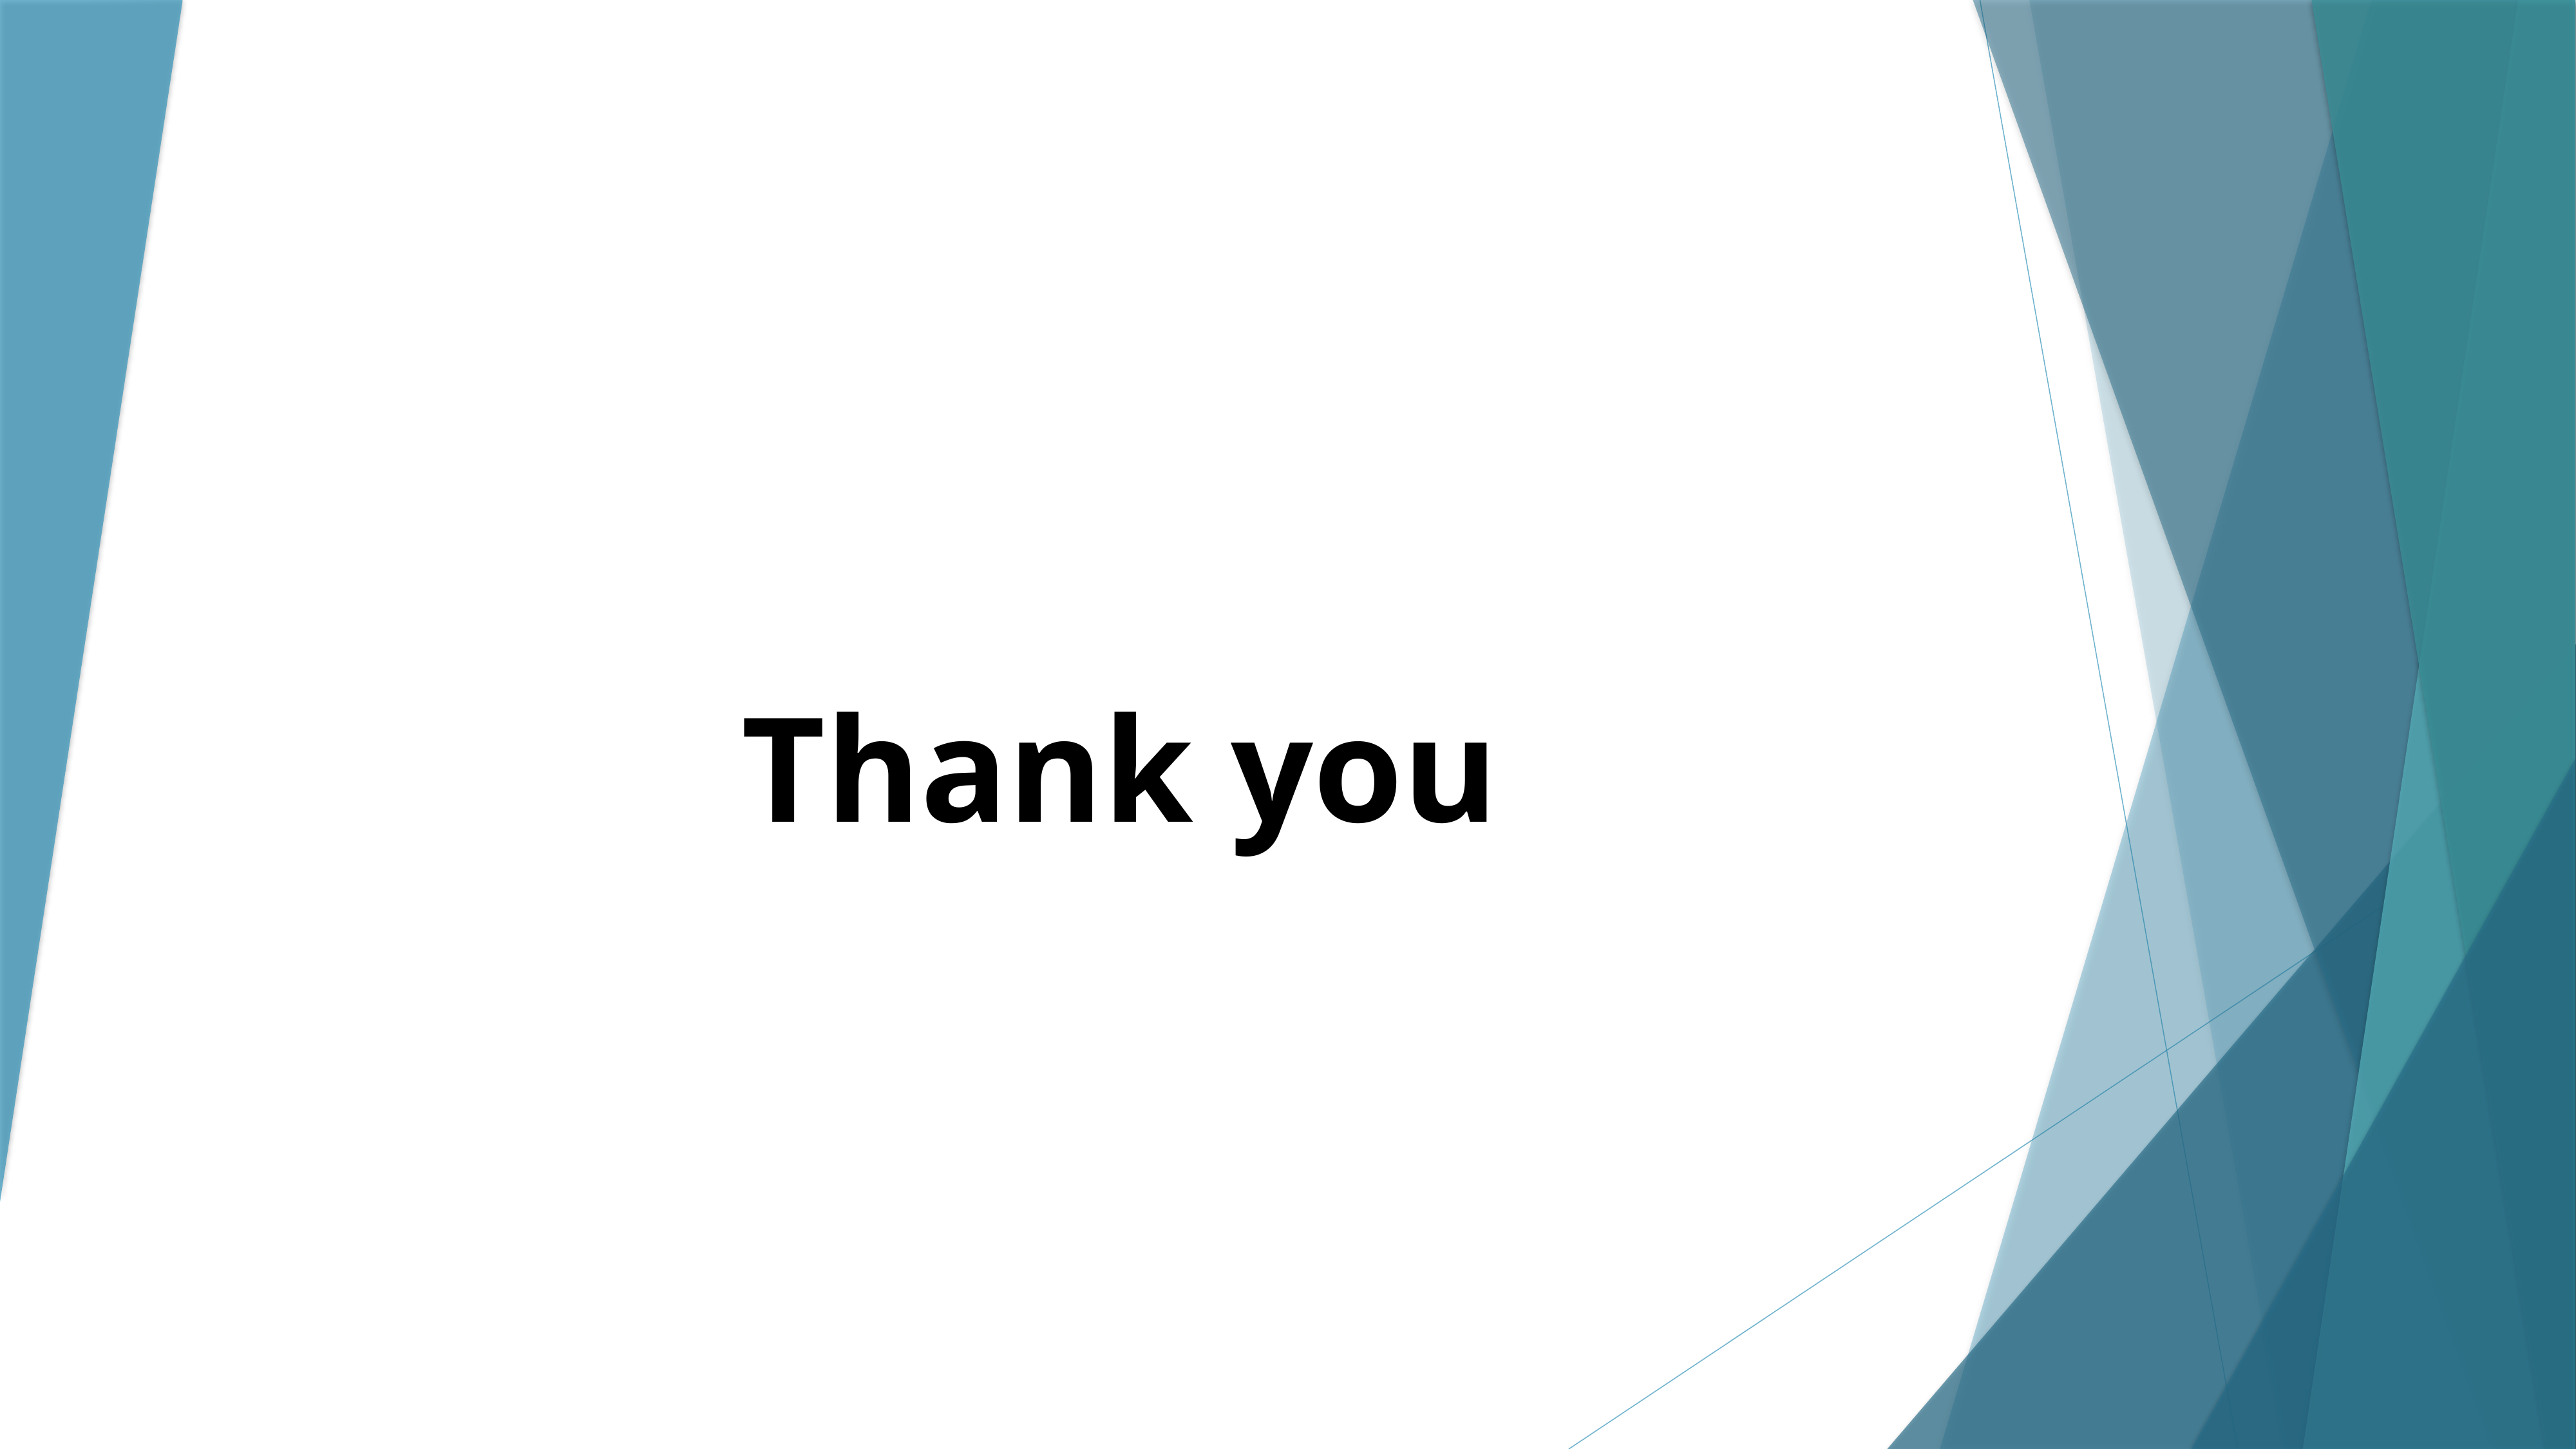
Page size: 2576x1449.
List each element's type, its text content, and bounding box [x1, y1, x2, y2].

title Thank you [318, 507, 1960, 856]
